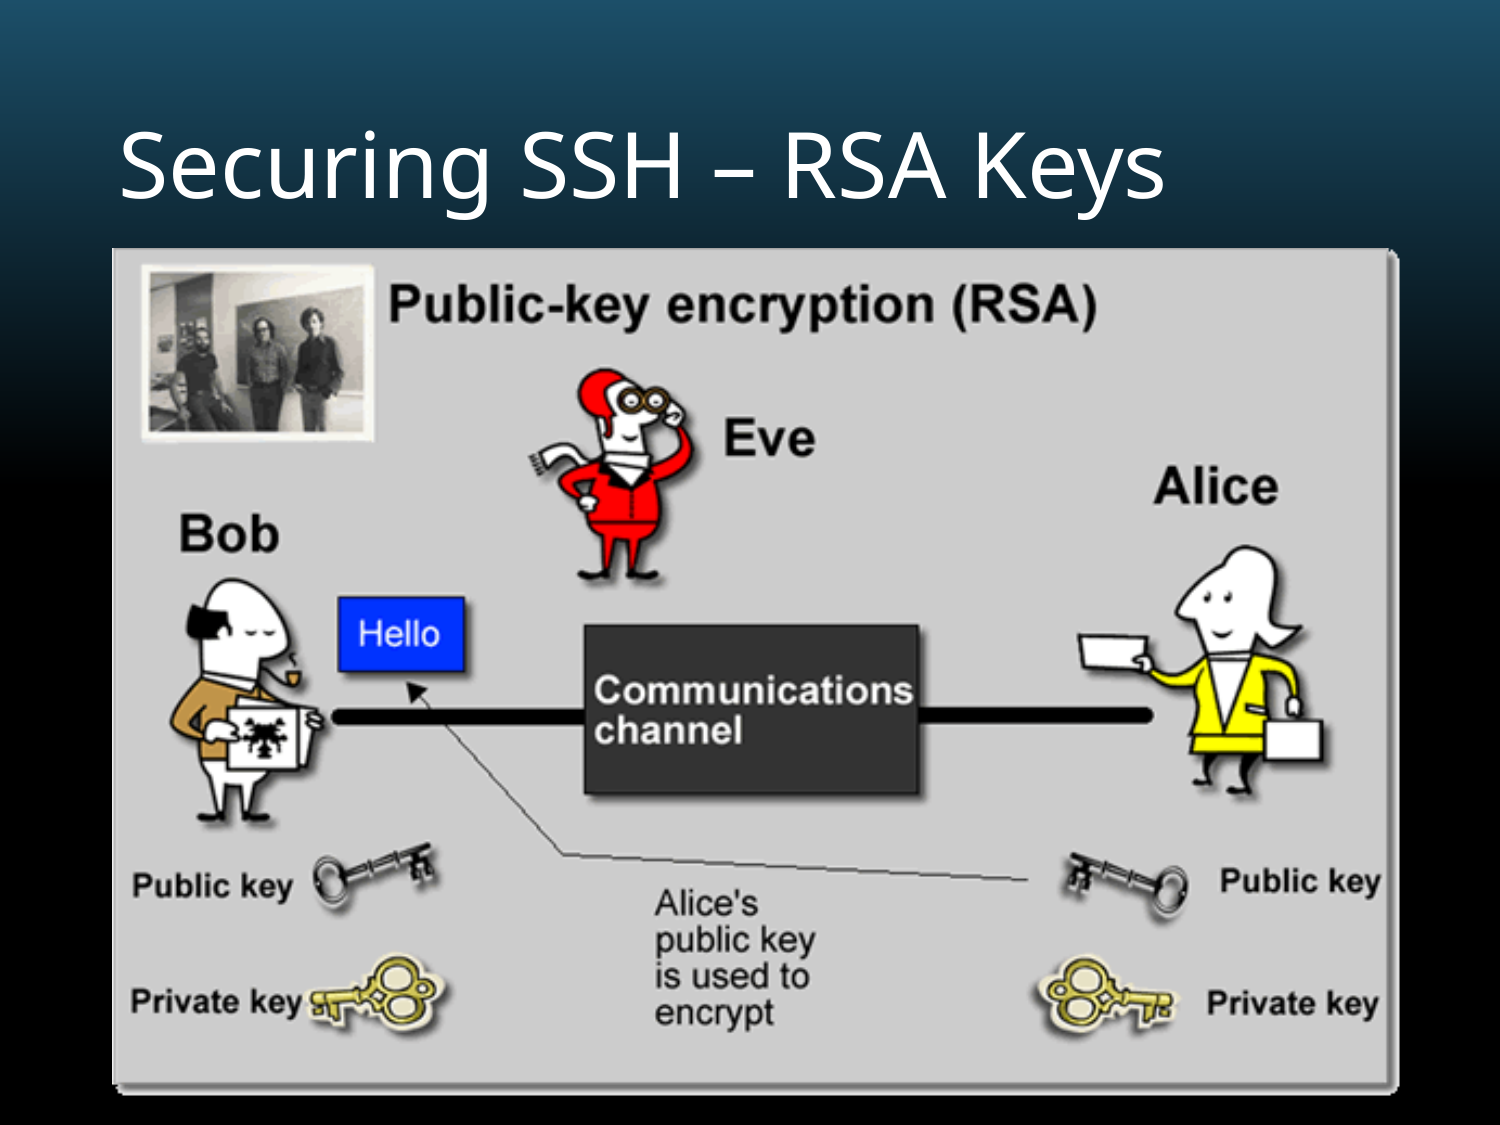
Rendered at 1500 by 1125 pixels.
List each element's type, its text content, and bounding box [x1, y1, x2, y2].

picture [112, 248, 1413, 1109]
title Securing SSH – RSA Keys [103, 59, 1397, 278]
